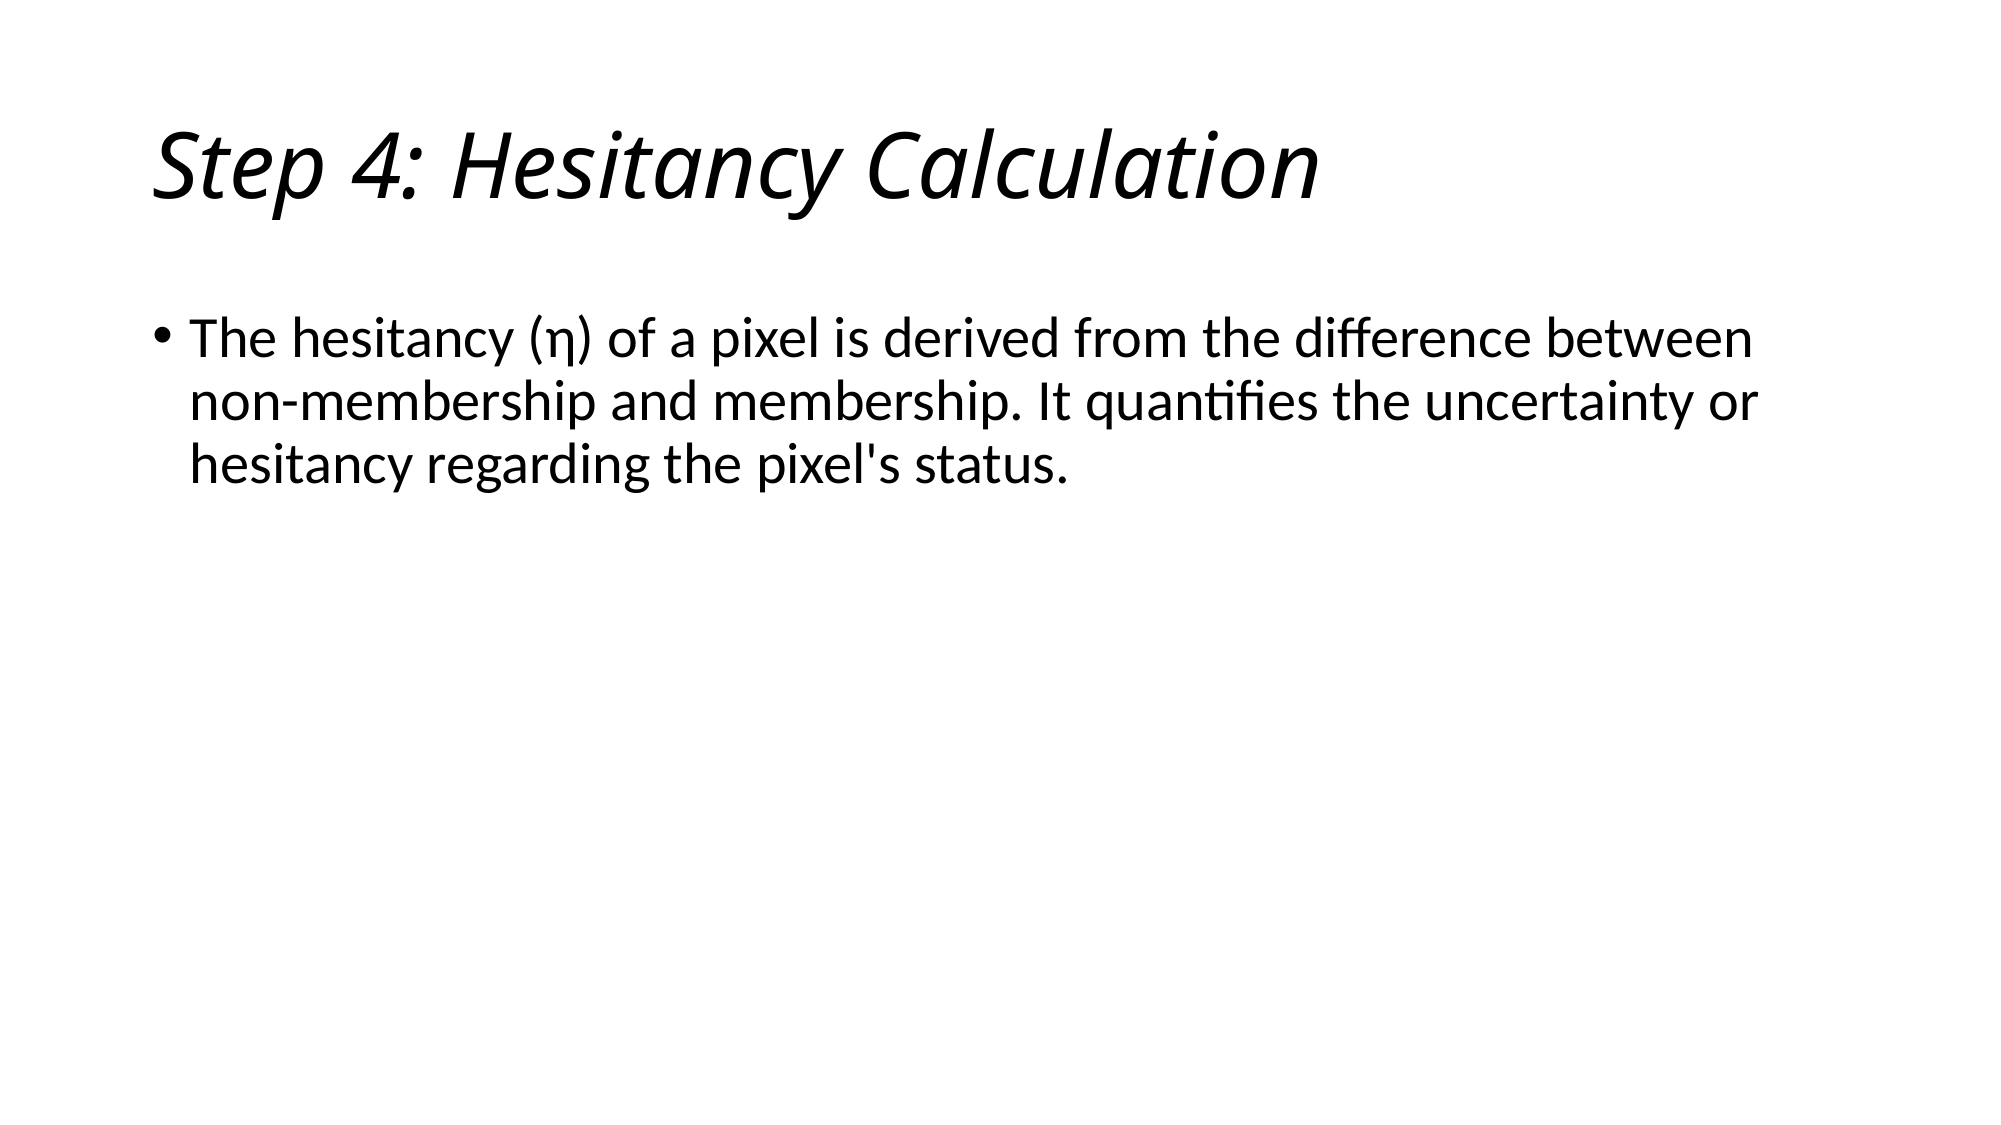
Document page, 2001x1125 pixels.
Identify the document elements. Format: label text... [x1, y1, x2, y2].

title Step 4: Hesitancy Calculation [137, 59, 1863, 278]
list The hesitancy (η) of a pixel is derived from the difference between non-membership and membership. It quantifies the uncertainty or hesitancy regarding the pixel's status. [137, 299, 1863, 1014]
